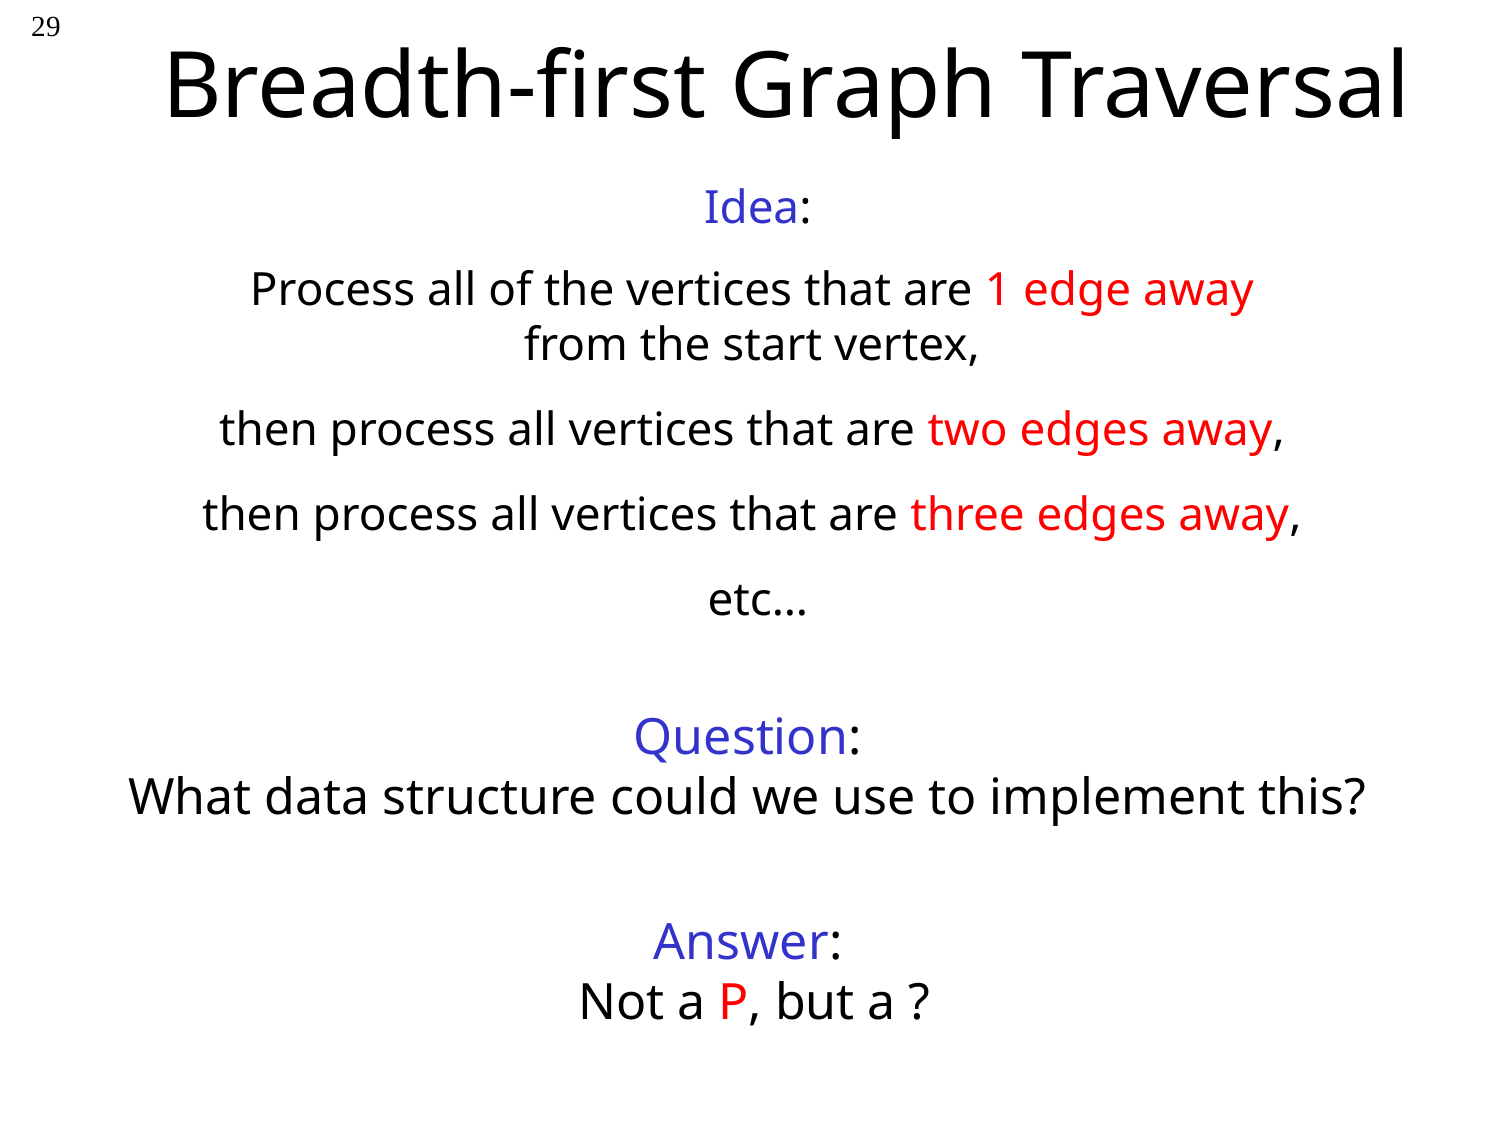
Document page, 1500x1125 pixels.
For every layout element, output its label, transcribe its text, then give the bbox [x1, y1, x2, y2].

slide_number 29 [0, 0, 76, 75]
text_box Answer: Not a P, but a ? [566, 902, 943, 1038]
title Breadth-first Graph Traversal [112, 0, 1462, 175]
text_box Idea: Process all of the vertices that are 1 edge away from the start vertex, then process all vertices that are two edges away, then process all vertices that are three edges away, etc… [84, 170, 1431, 632]
text_box Question: What data structure could we use to implement this? [47, 697, 1461, 832]
